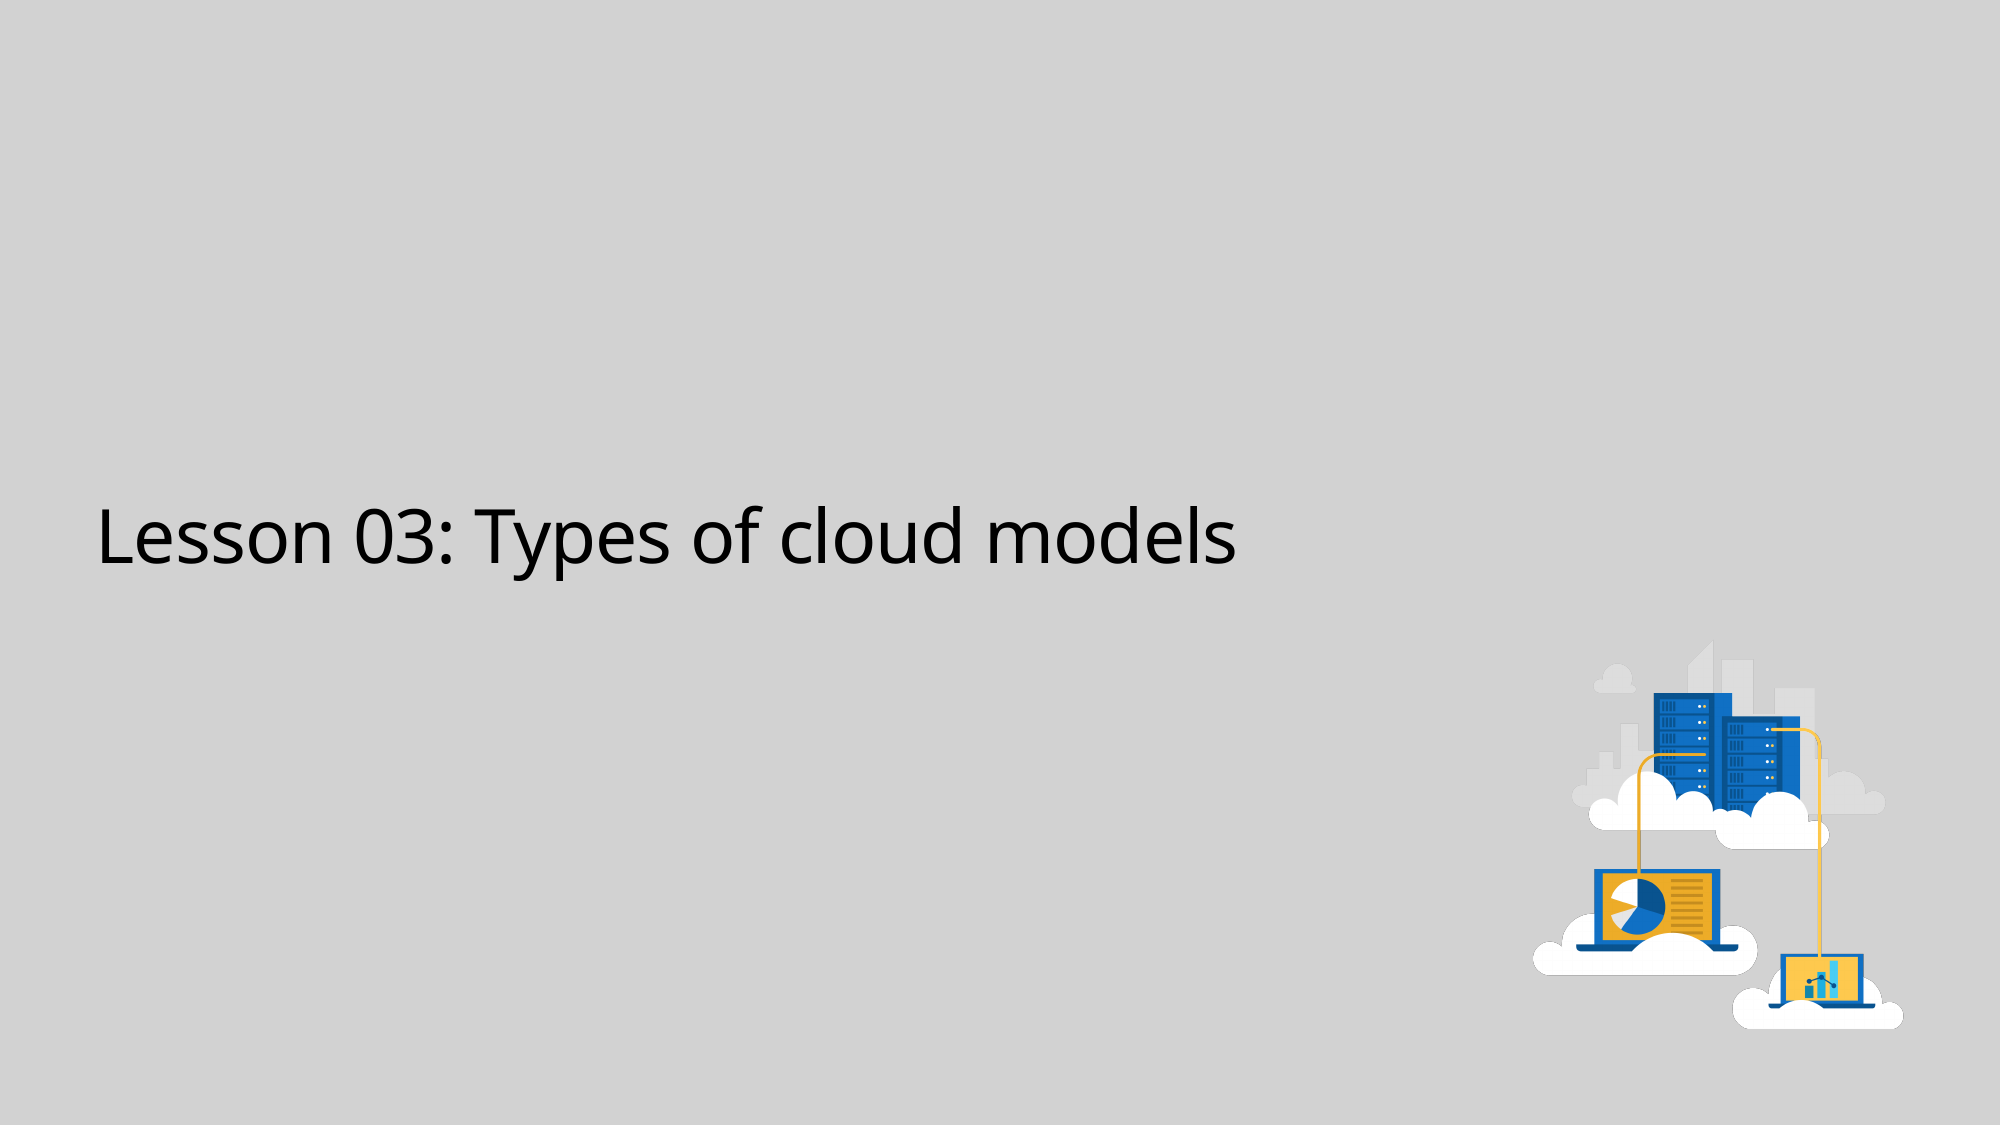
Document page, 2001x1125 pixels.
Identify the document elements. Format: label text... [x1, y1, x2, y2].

title Lesson 03: Types of cloud models [95, 497, 1596, 580]
picture [1532, 639, 1905, 1029]
